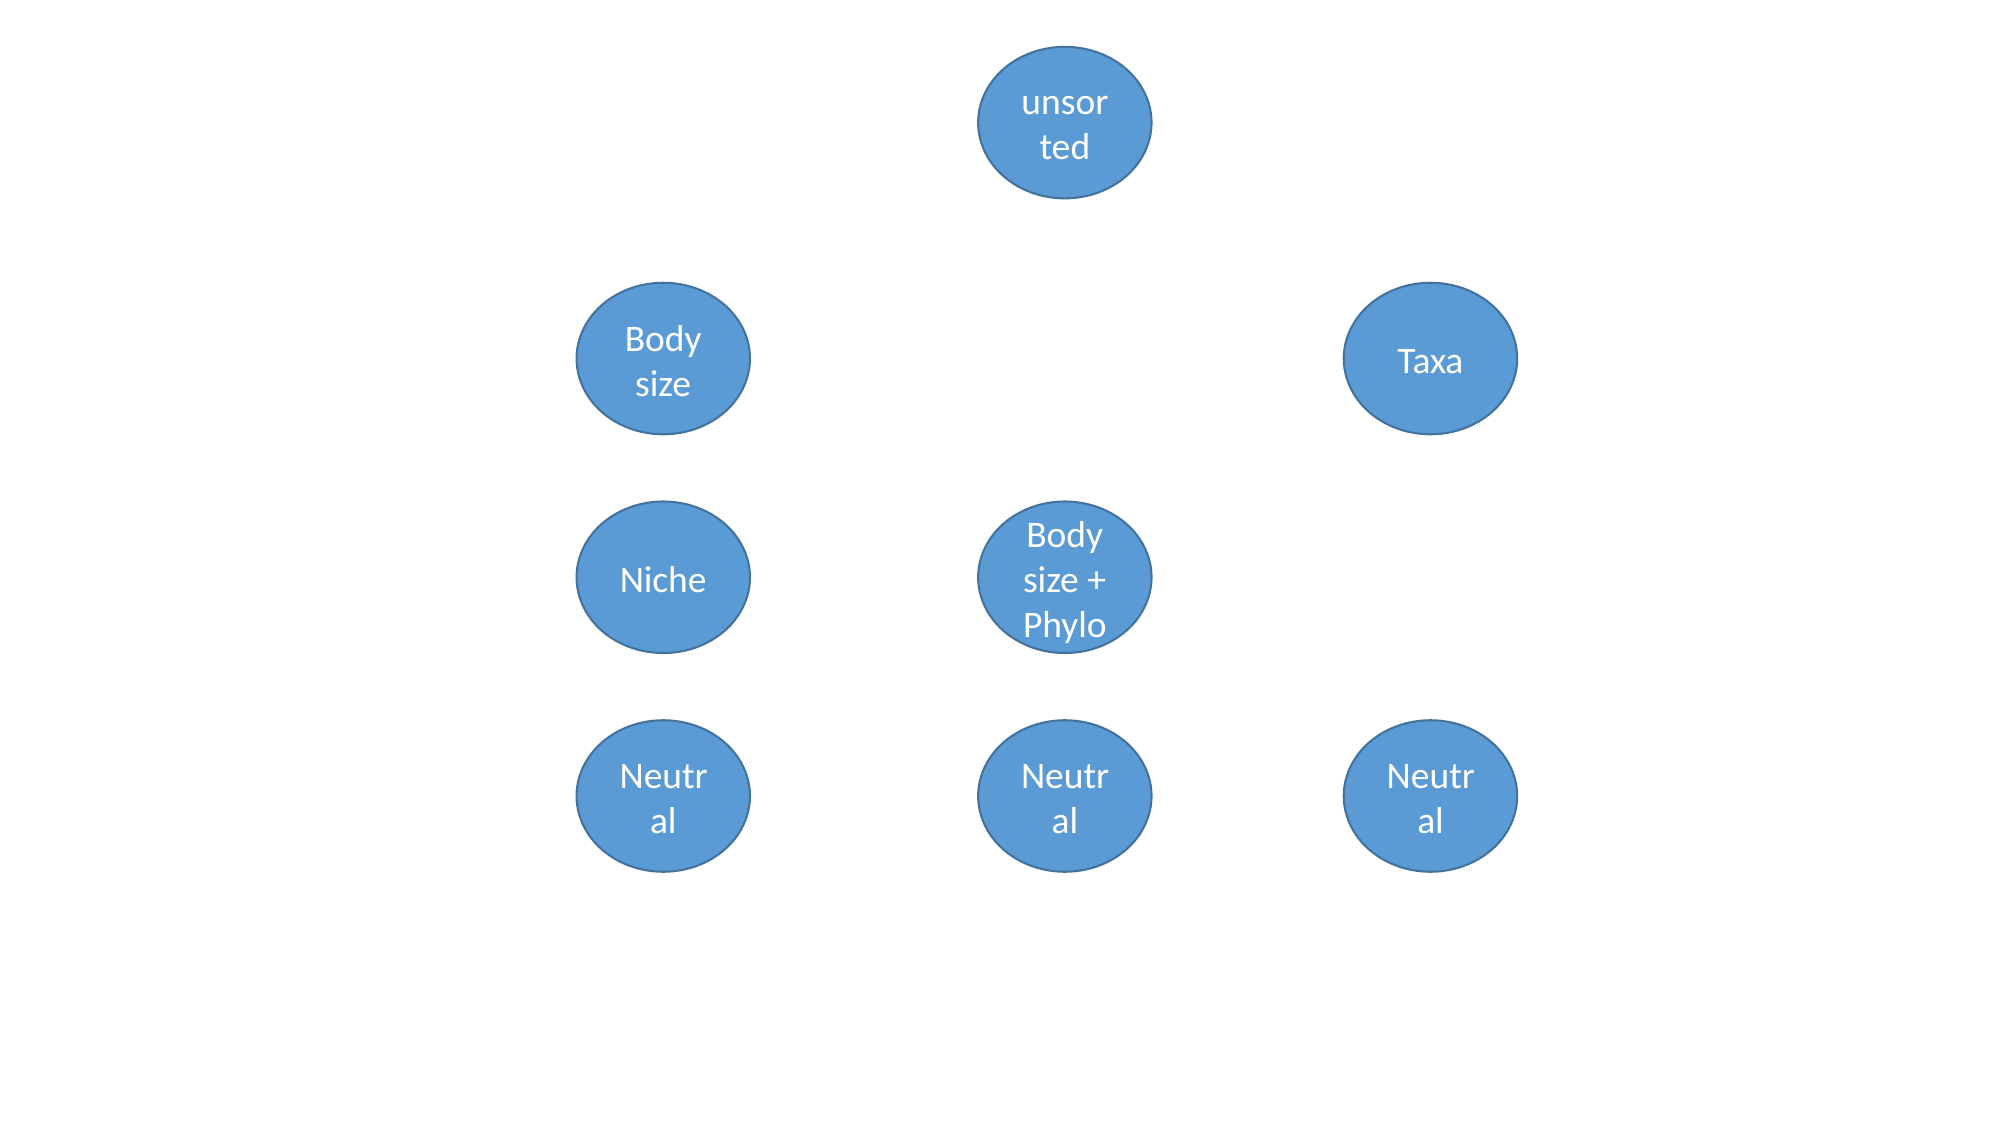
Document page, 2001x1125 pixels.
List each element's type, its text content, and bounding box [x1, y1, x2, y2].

text_box Body size [575, 281, 752, 436]
text_box Neutral [1342, 719, 1519, 873]
text_box Neutral [977, 719, 1153, 873]
text_box Niche [575, 500, 752, 655]
text_box Body size + Phylo [977, 500, 1153, 655]
text_box Neutral [575, 719, 752, 873]
text_box unsorted [977, 45, 1153, 200]
text_box Taxa [1342, 281, 1519, 436]
